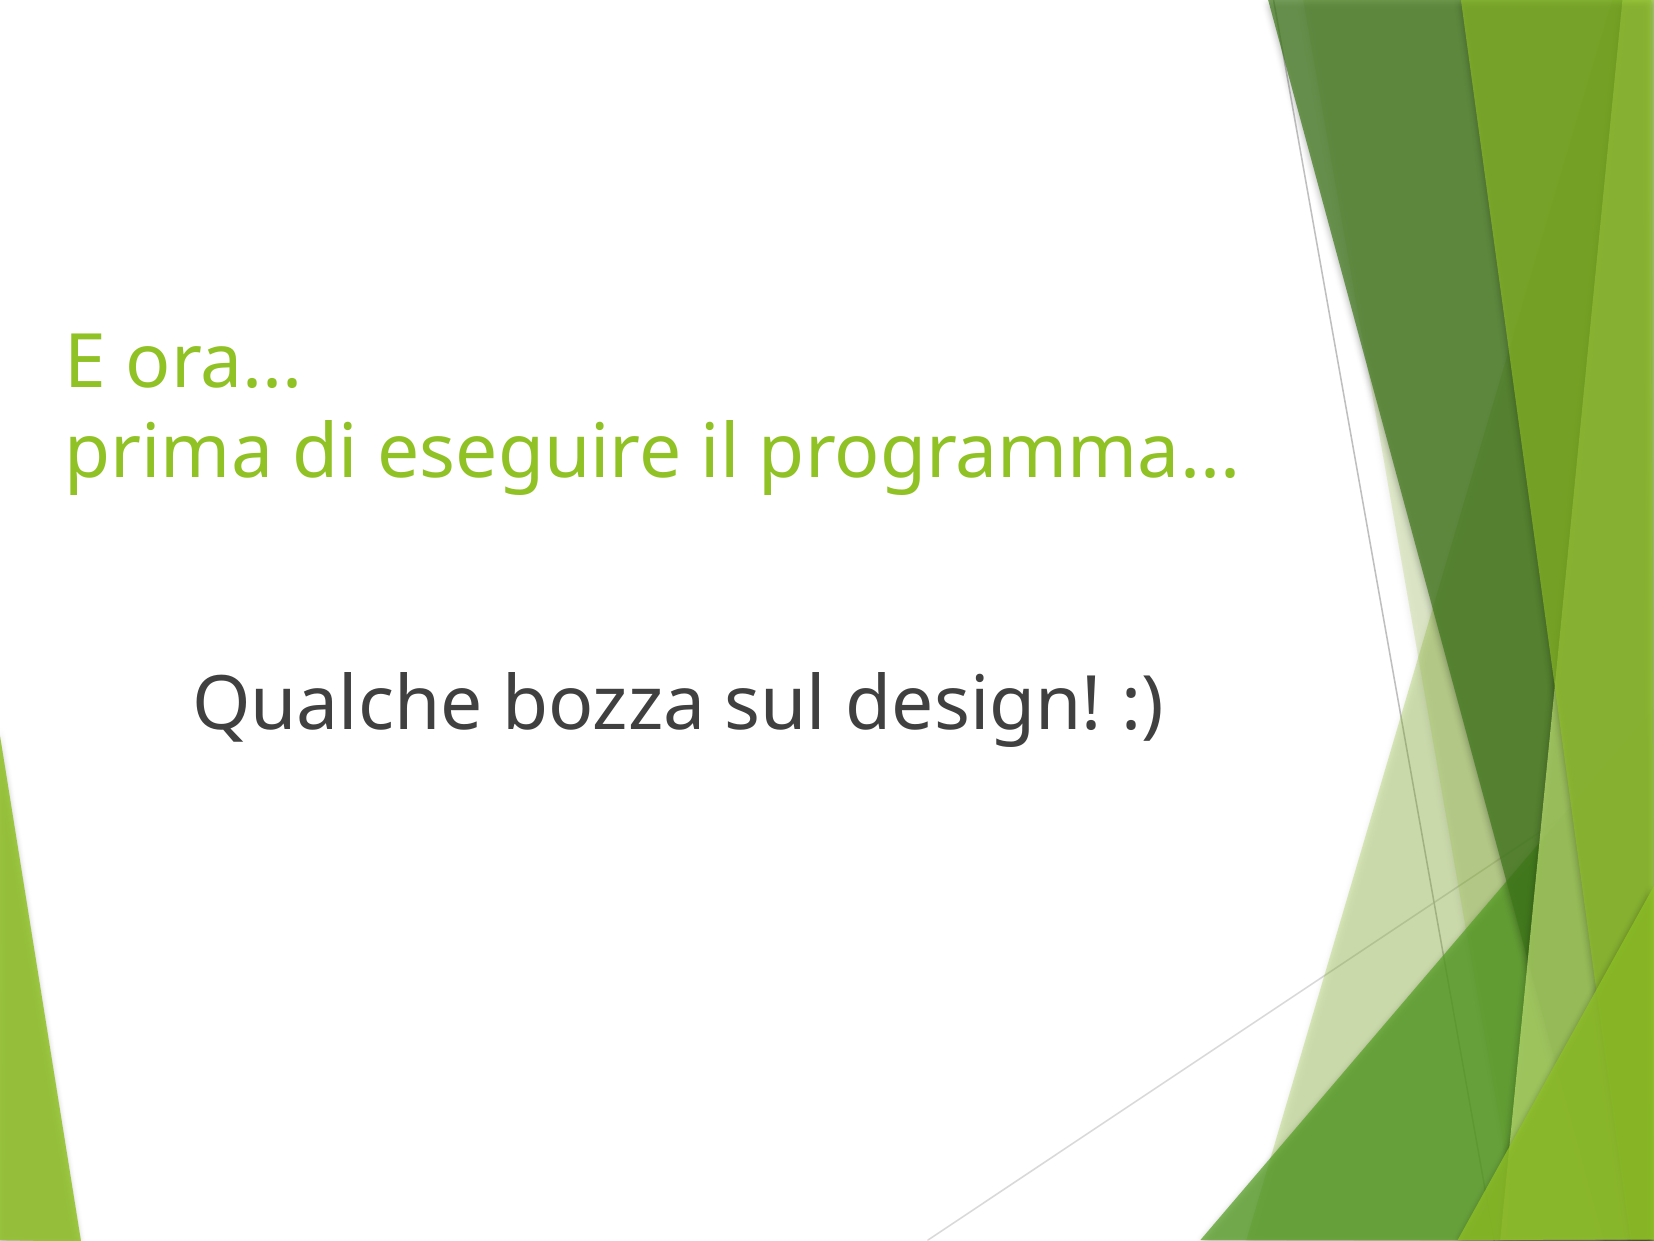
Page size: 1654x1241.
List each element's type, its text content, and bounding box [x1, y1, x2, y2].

list Qualche bozza sul design! :) [21, 647, 1336, 795]
title E ora... prima di eseguire il programma... [49, 304, 1384, 564]
